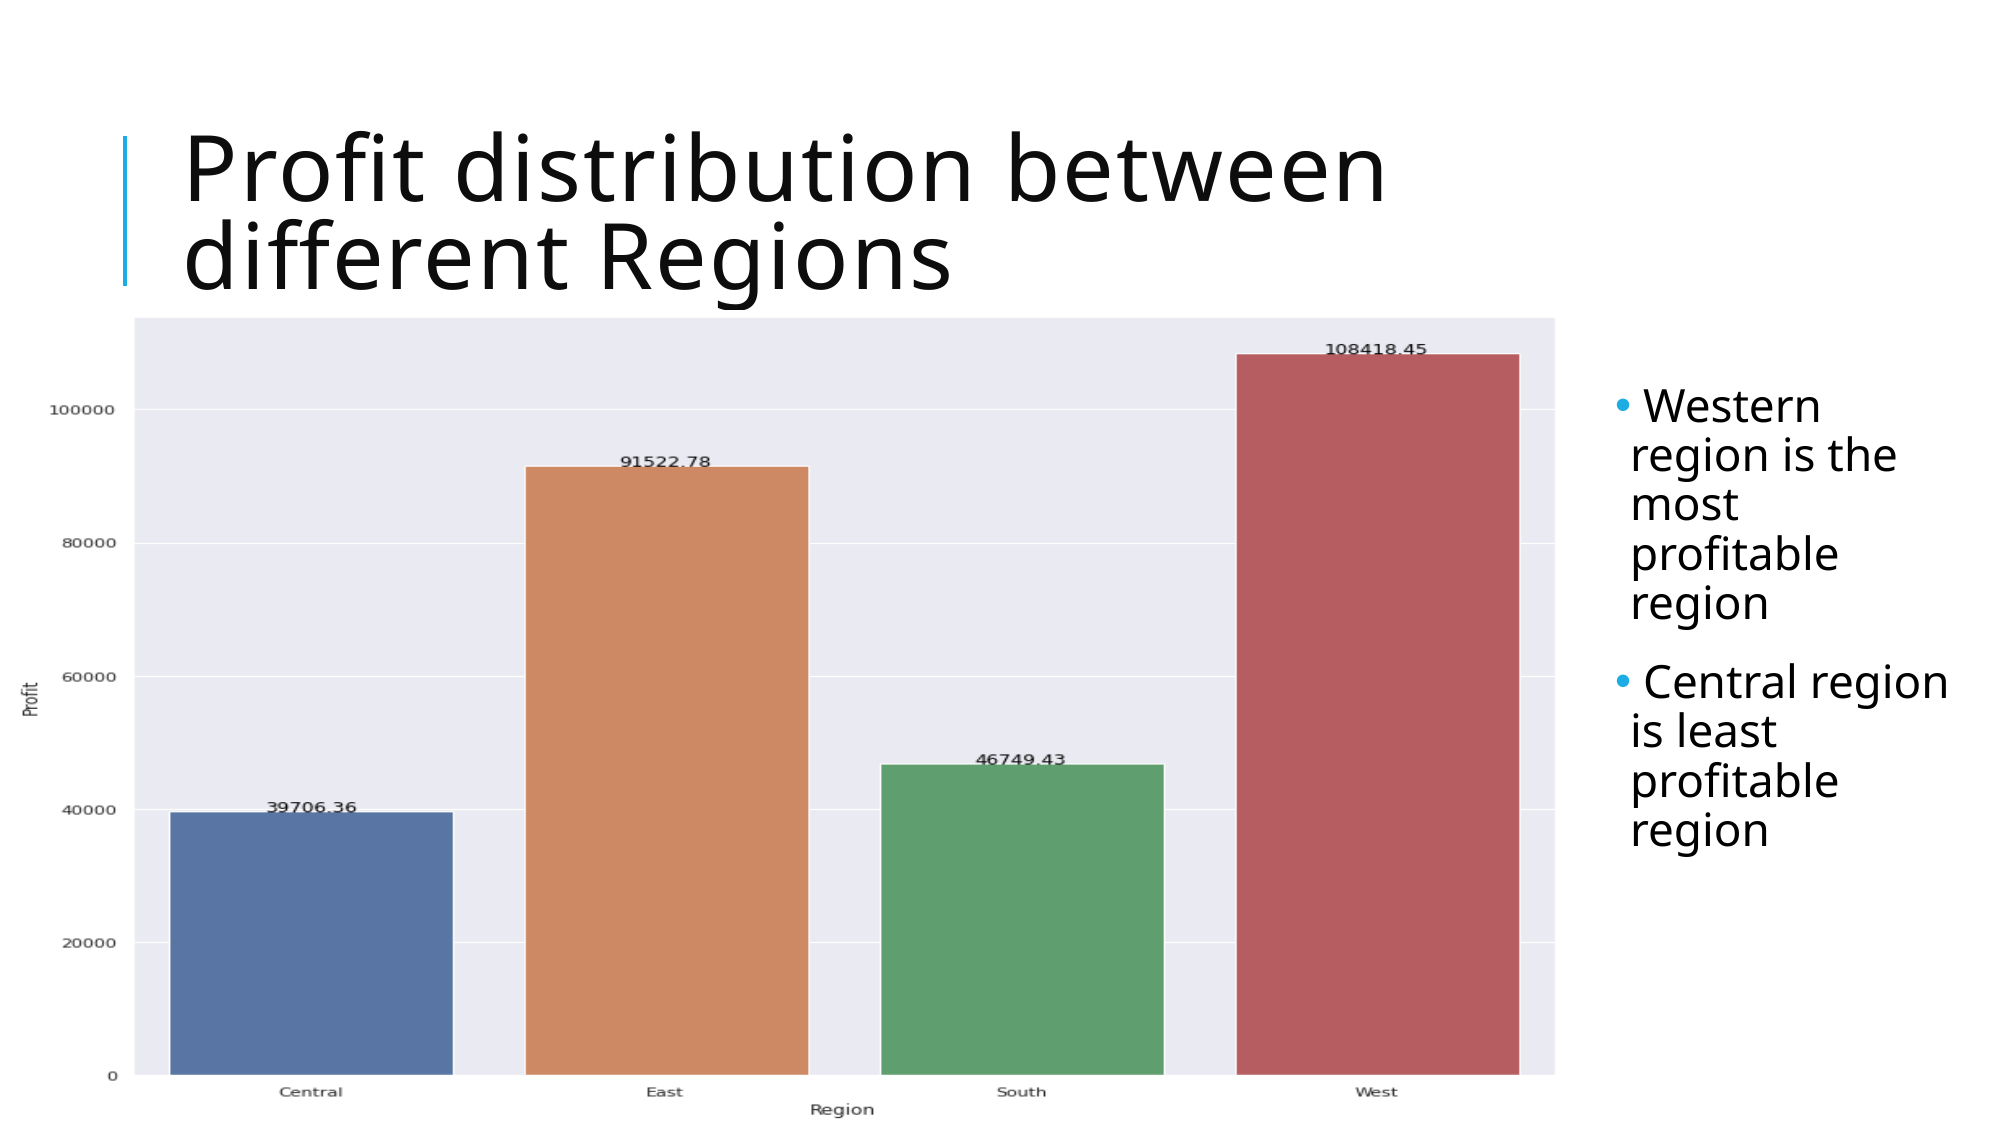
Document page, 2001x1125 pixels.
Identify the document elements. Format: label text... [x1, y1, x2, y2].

title Profit distribution between different Regions [168, 96, 1763, 342]
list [10, 309, 1565, 1125]
list Western region is the most profitable region Central region is least profitable region [1607, 375, 1965, 1035]
